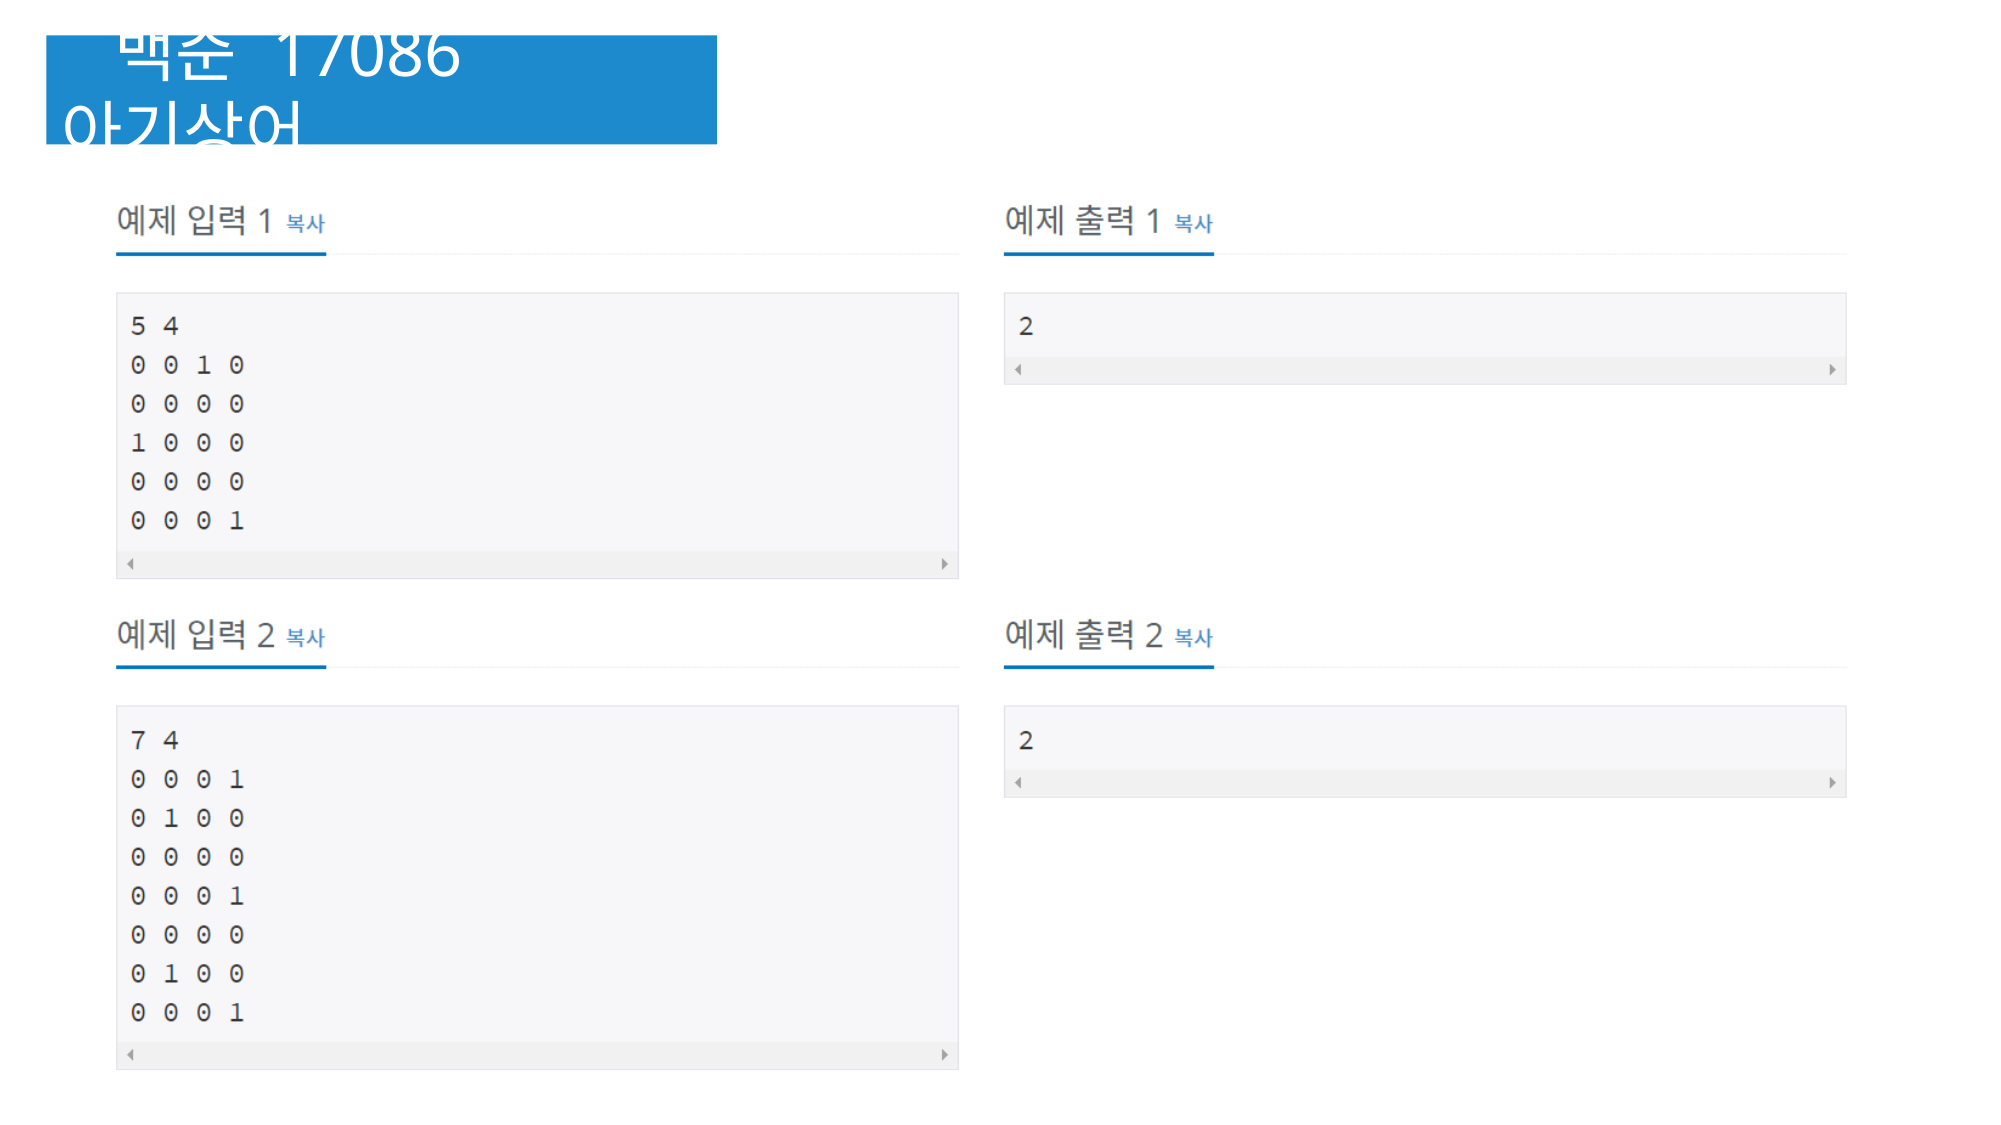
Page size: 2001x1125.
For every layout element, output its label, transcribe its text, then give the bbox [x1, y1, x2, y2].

picture [98, 182, 1870, 1081]
text_box 백준 17086 아기상어 [45, 34, 718, 145]
